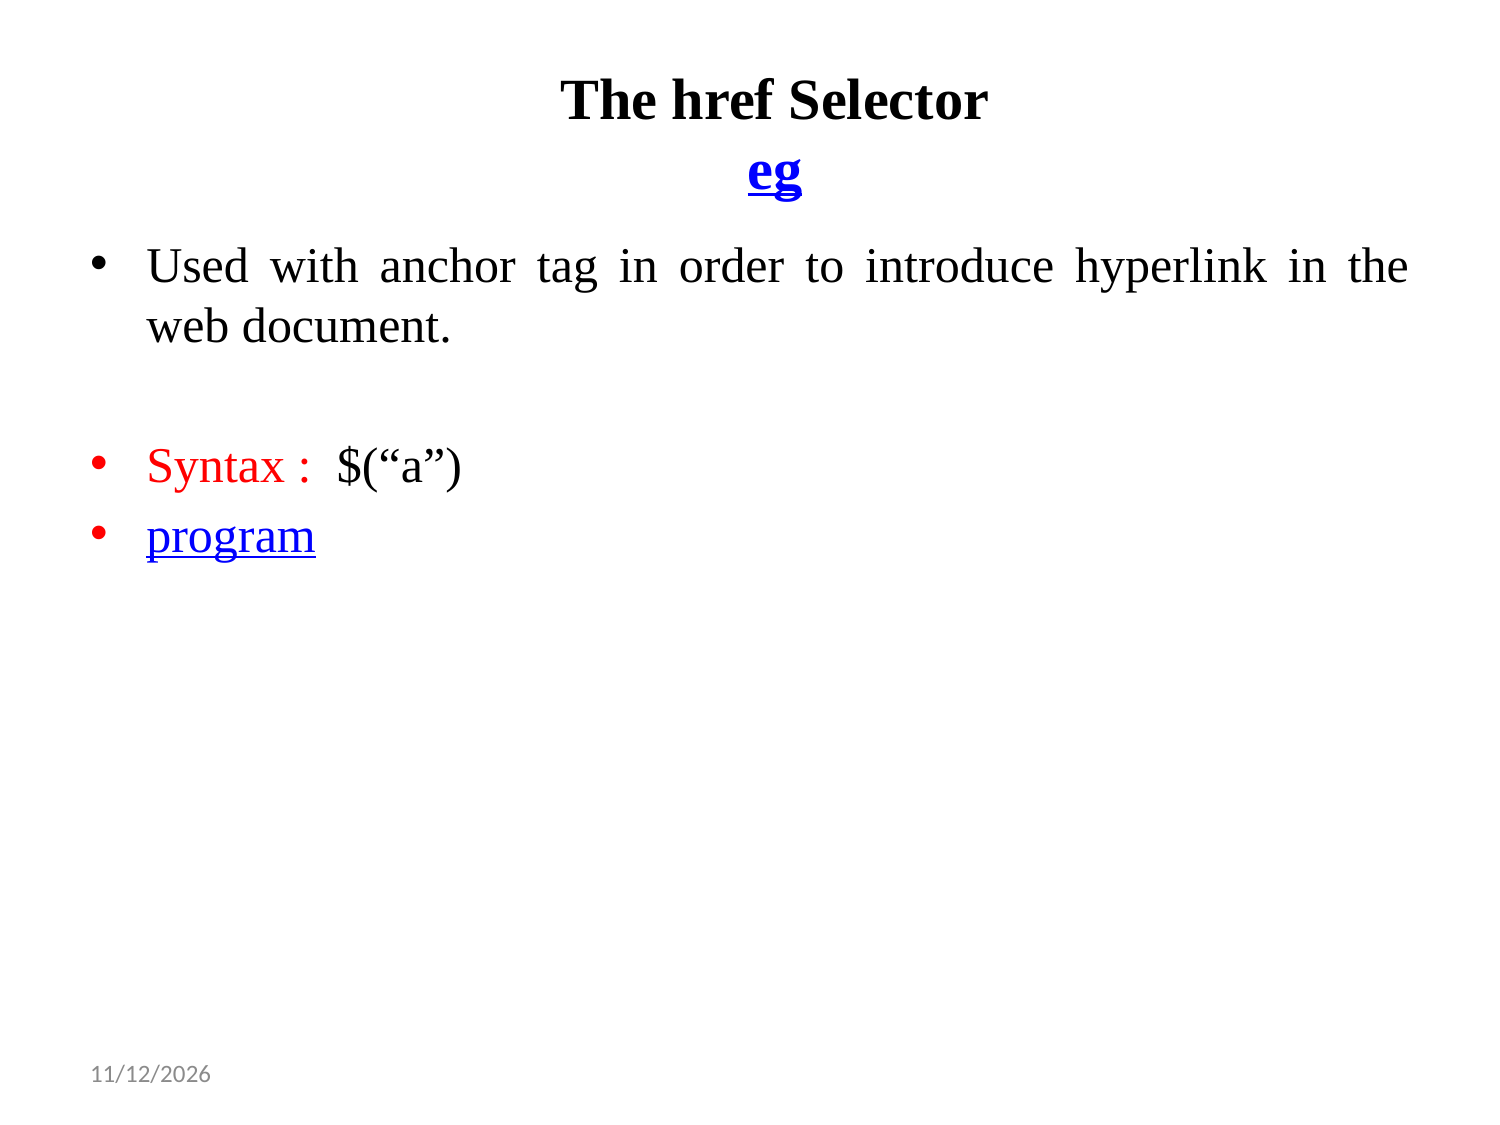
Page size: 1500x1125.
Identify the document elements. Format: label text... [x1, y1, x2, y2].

title The href Selector eg [99, 24, 1450, 168]
list Used with anchor tag in order to introduce hyperlink in the web document. Syntax : $(“a”) program [75, 224, 1425, 1005]
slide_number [75, 1042, 425, 1103]
